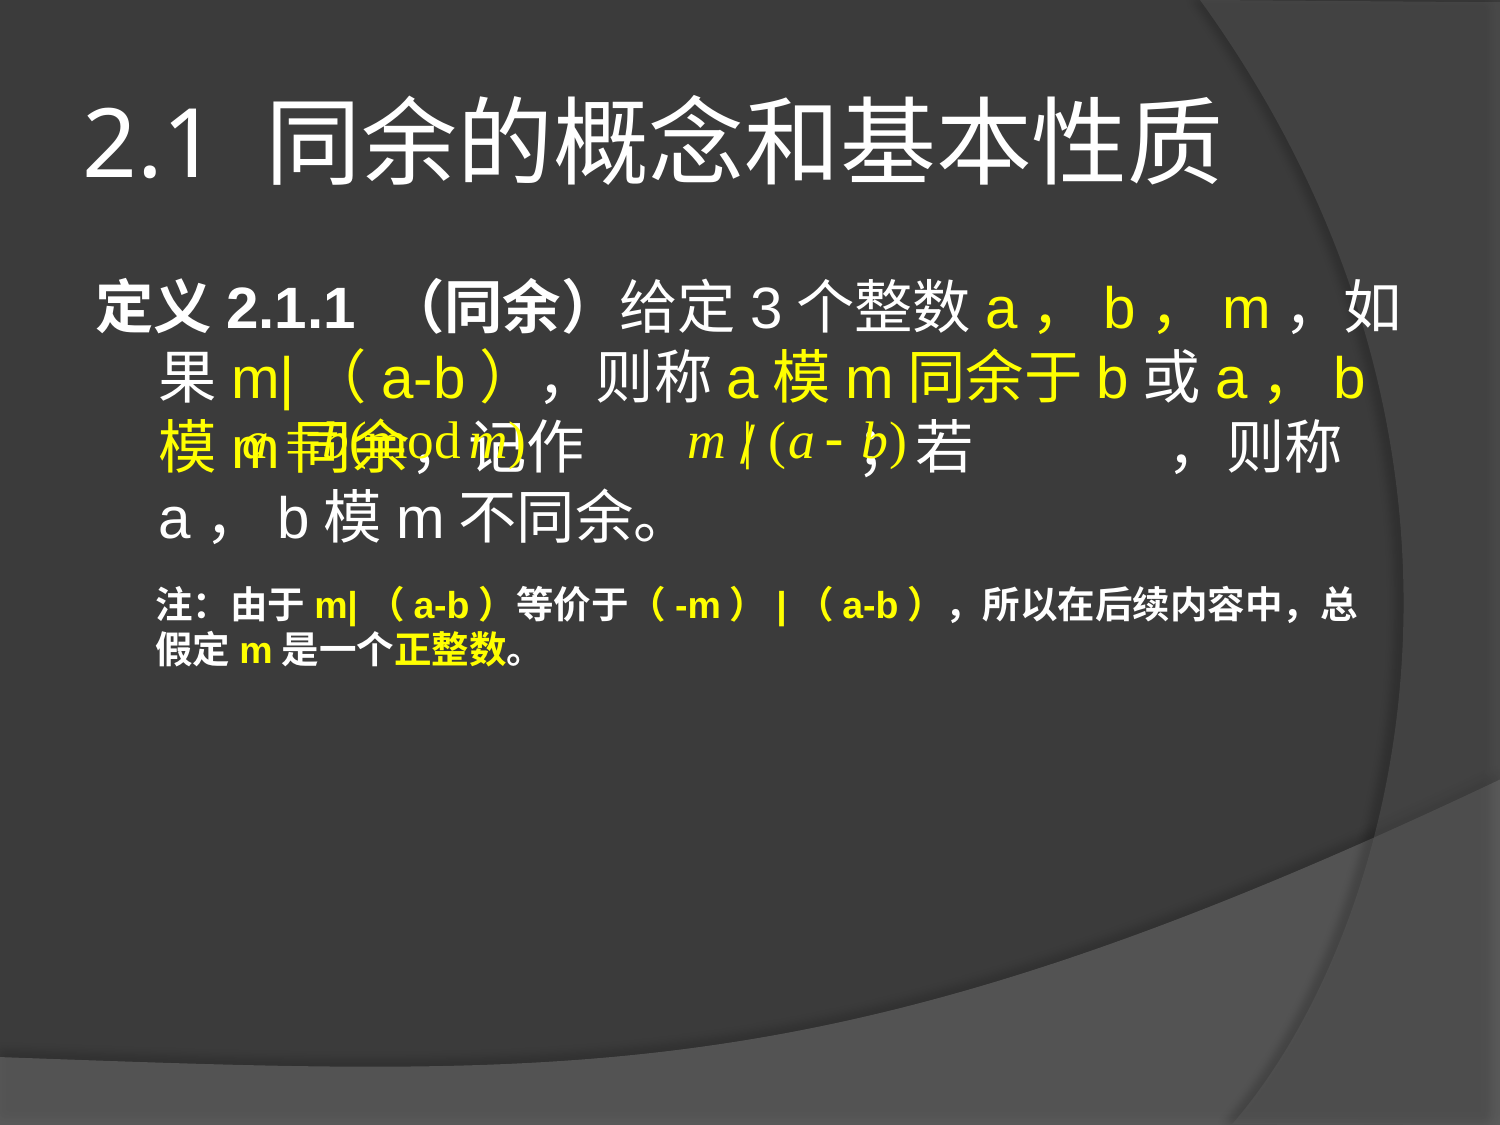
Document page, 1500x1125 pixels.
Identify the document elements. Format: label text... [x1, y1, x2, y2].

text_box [234, 409, 536, 481]
text_box 注：由于m|（a-b）等价于（-m）|（a-b），所以在后续内容中，总假定m是一个正整数。 [140, 574, 1407, 679]
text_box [679, 409, 918, 481]
title 2.1 同余的概念和基本性质 [75, 45, 1300, 233]
list 定义2.1.1 （同余）给定3个整数a，b，m，如果m|（a-b），则称a模m同余于b或a，b模m同余，记作 ；若 ，则称a，b模m不同余。 [75, 262, 1425, 551]
